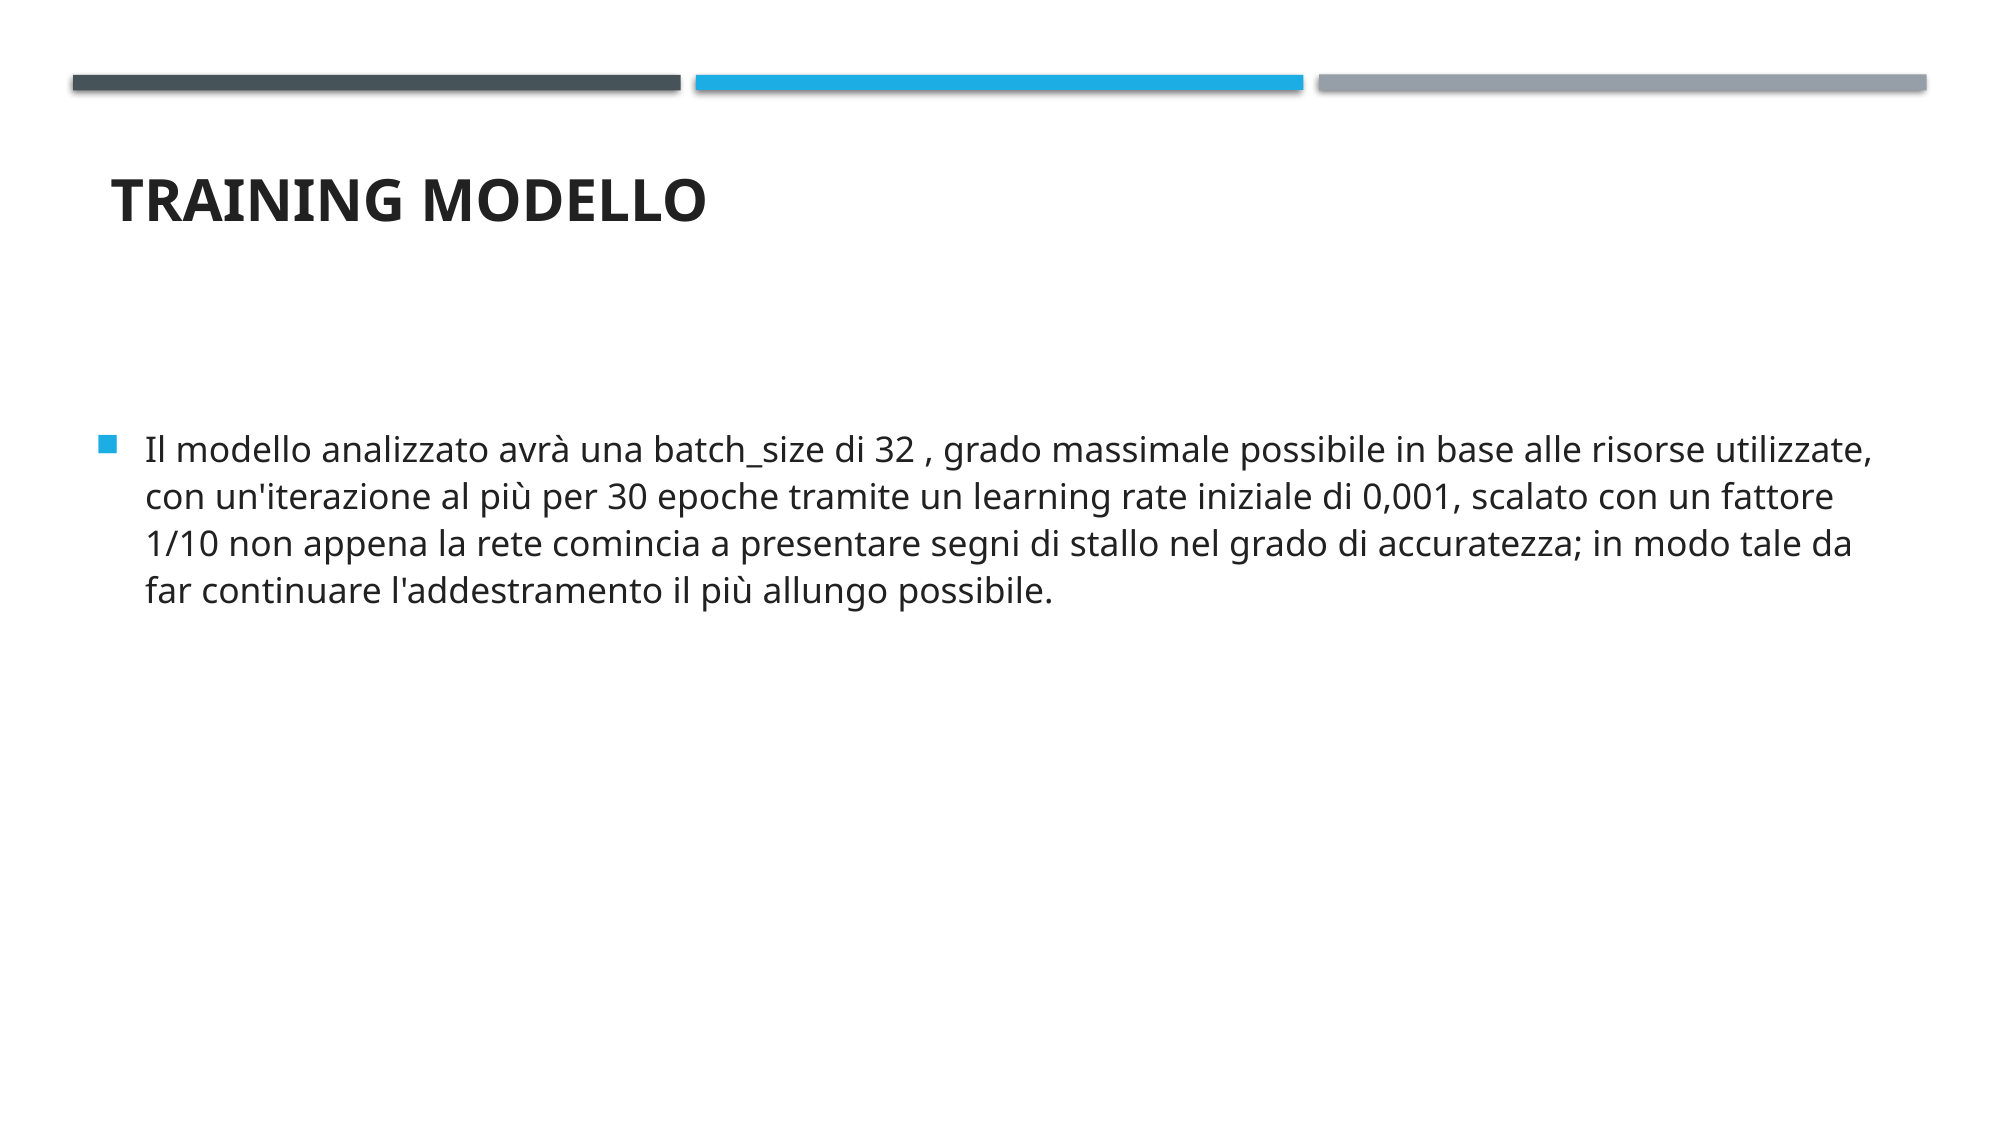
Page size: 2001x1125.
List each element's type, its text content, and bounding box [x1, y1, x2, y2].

title Training Modello [95, 115, 1905, 311]
list Il modello analizzato avrà una batch_size di 32 , grado massimale possibile in base alle risorse utilizzate, con un'iterazione al più per 30 epoche tramite un learning rate iniziale di 0,001, scalato con un fattore 1/10 non appena la rete comincia a presentare segni di stallo nel grado di accuratezza; in modo tale da far continuare l'addestramento il più allungo possibile. [80, 218, 1890, 815]
